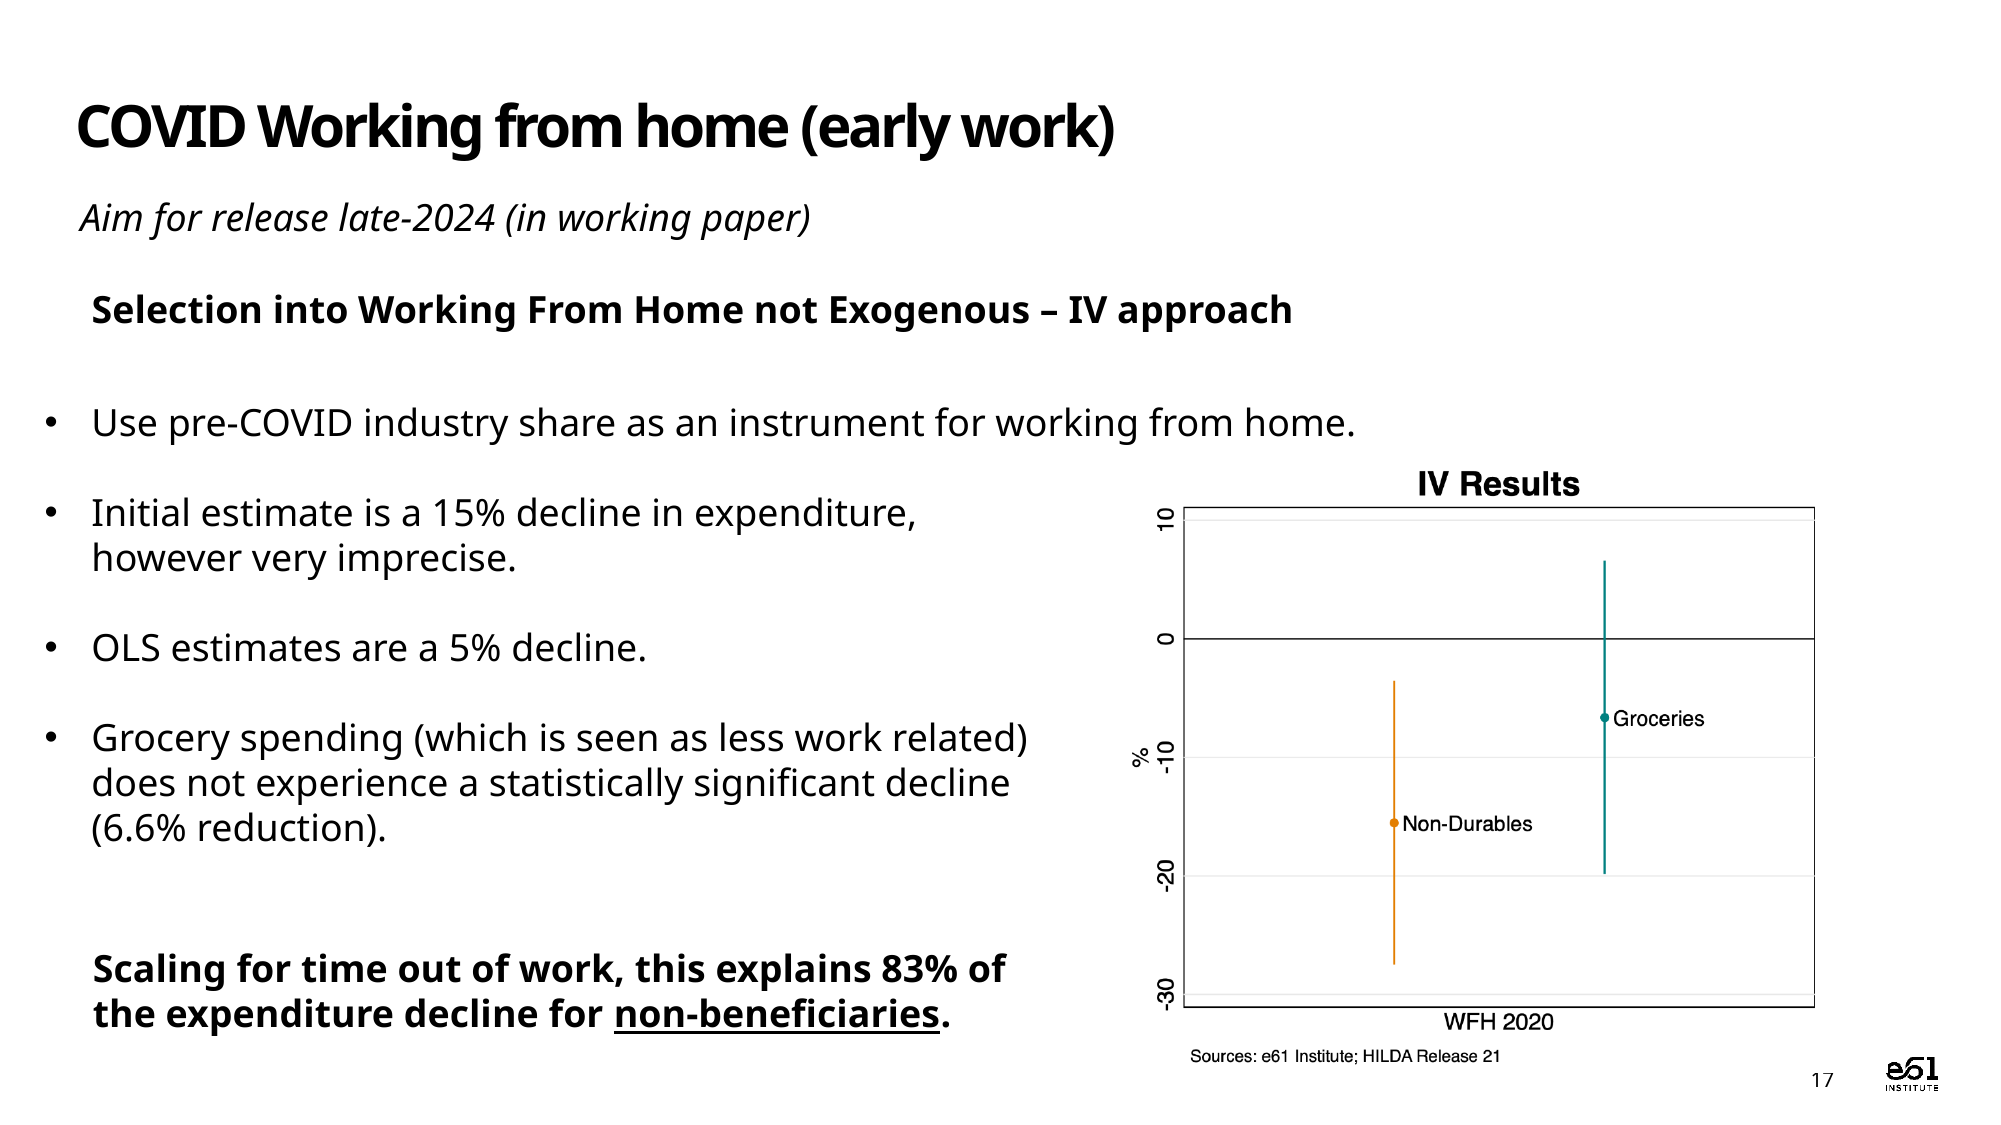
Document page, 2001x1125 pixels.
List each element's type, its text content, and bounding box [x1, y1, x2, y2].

text_box Scaling for time out of work, this explains 83% of the expenditure decline for non-beneficiaries. [78, 937, 1032, 1043]
picture [1053, 465, 1941, 1096]
text_box Selection into Working From Home not Exogenous – IV approach [76, 278, 1310, 339]
title COVID Working from home (early work) [60, 95, 1941, 211]
slide_number 17 [1795, 1081, 1888, 1095]
text_box Aim for release late-2024 (in working paper) [65, 186, 827, 247]
text_box Use pre-COVID industry share as an instrument for working from home. Initial estimate is a 15% decline in expenditure, however very imprecise. OLS estimates are a 5% decline. Grocery spending (which is seen as less work related) does not experience a statistically significant decline (6.6% reduction). [29, 391, 1373, 857]
